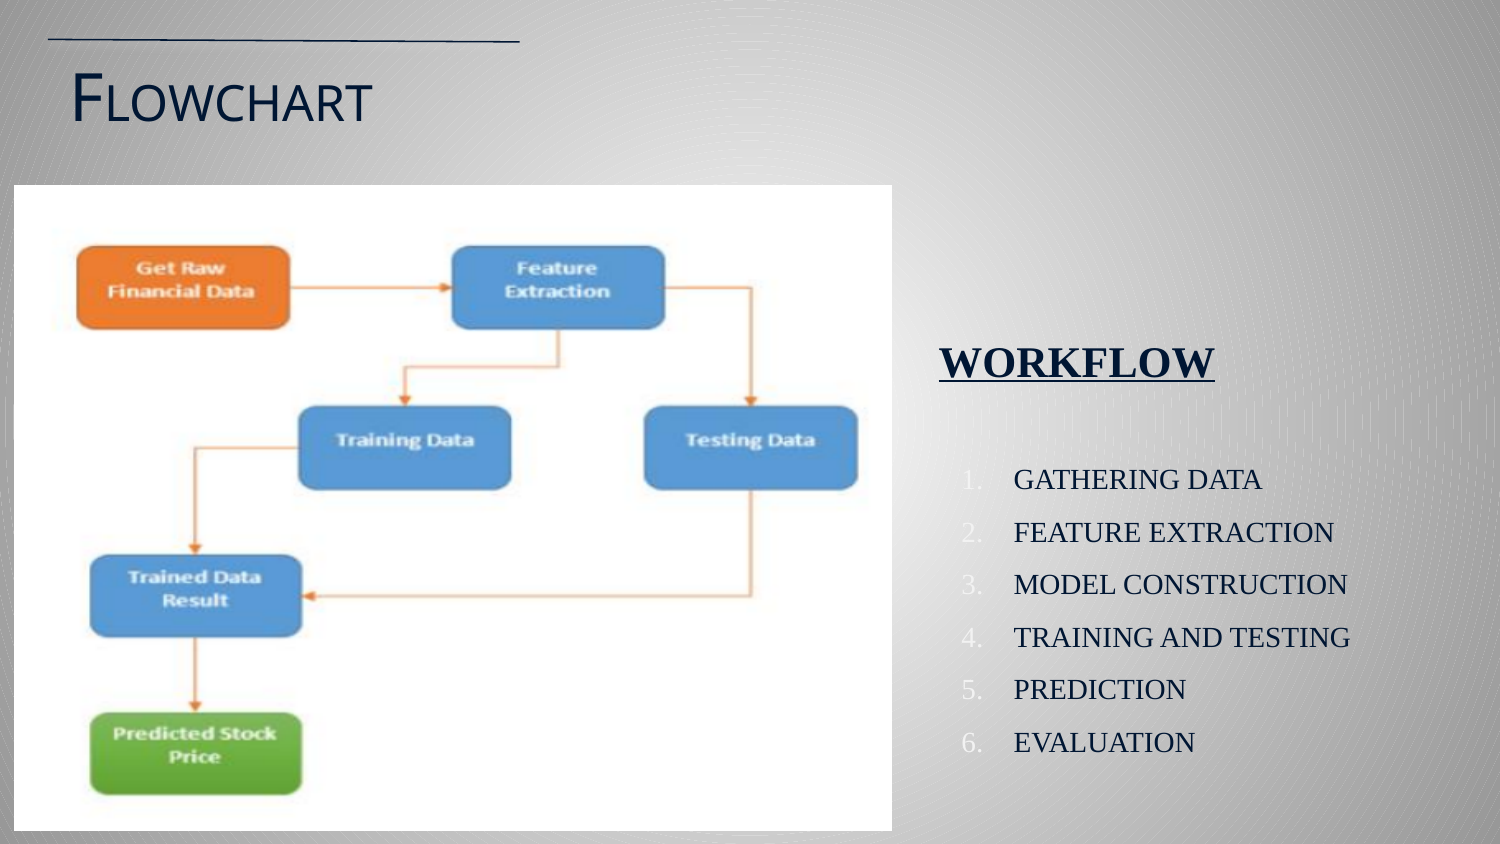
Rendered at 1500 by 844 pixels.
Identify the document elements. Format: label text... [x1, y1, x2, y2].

picture [14, 185, 892, 831]
title FLOWCHART [54, 39, 814, 184]
text_box GATHERING DATA FEATURE EXTRACTION MODEL CONSTRUCTION TRAINING AND TESTING PREDICTION EVALUATION [923, 428, 1460, 773]
text_box WORKFLOW [923, 318, 1437, 401]
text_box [47, 39, 520, 43]
